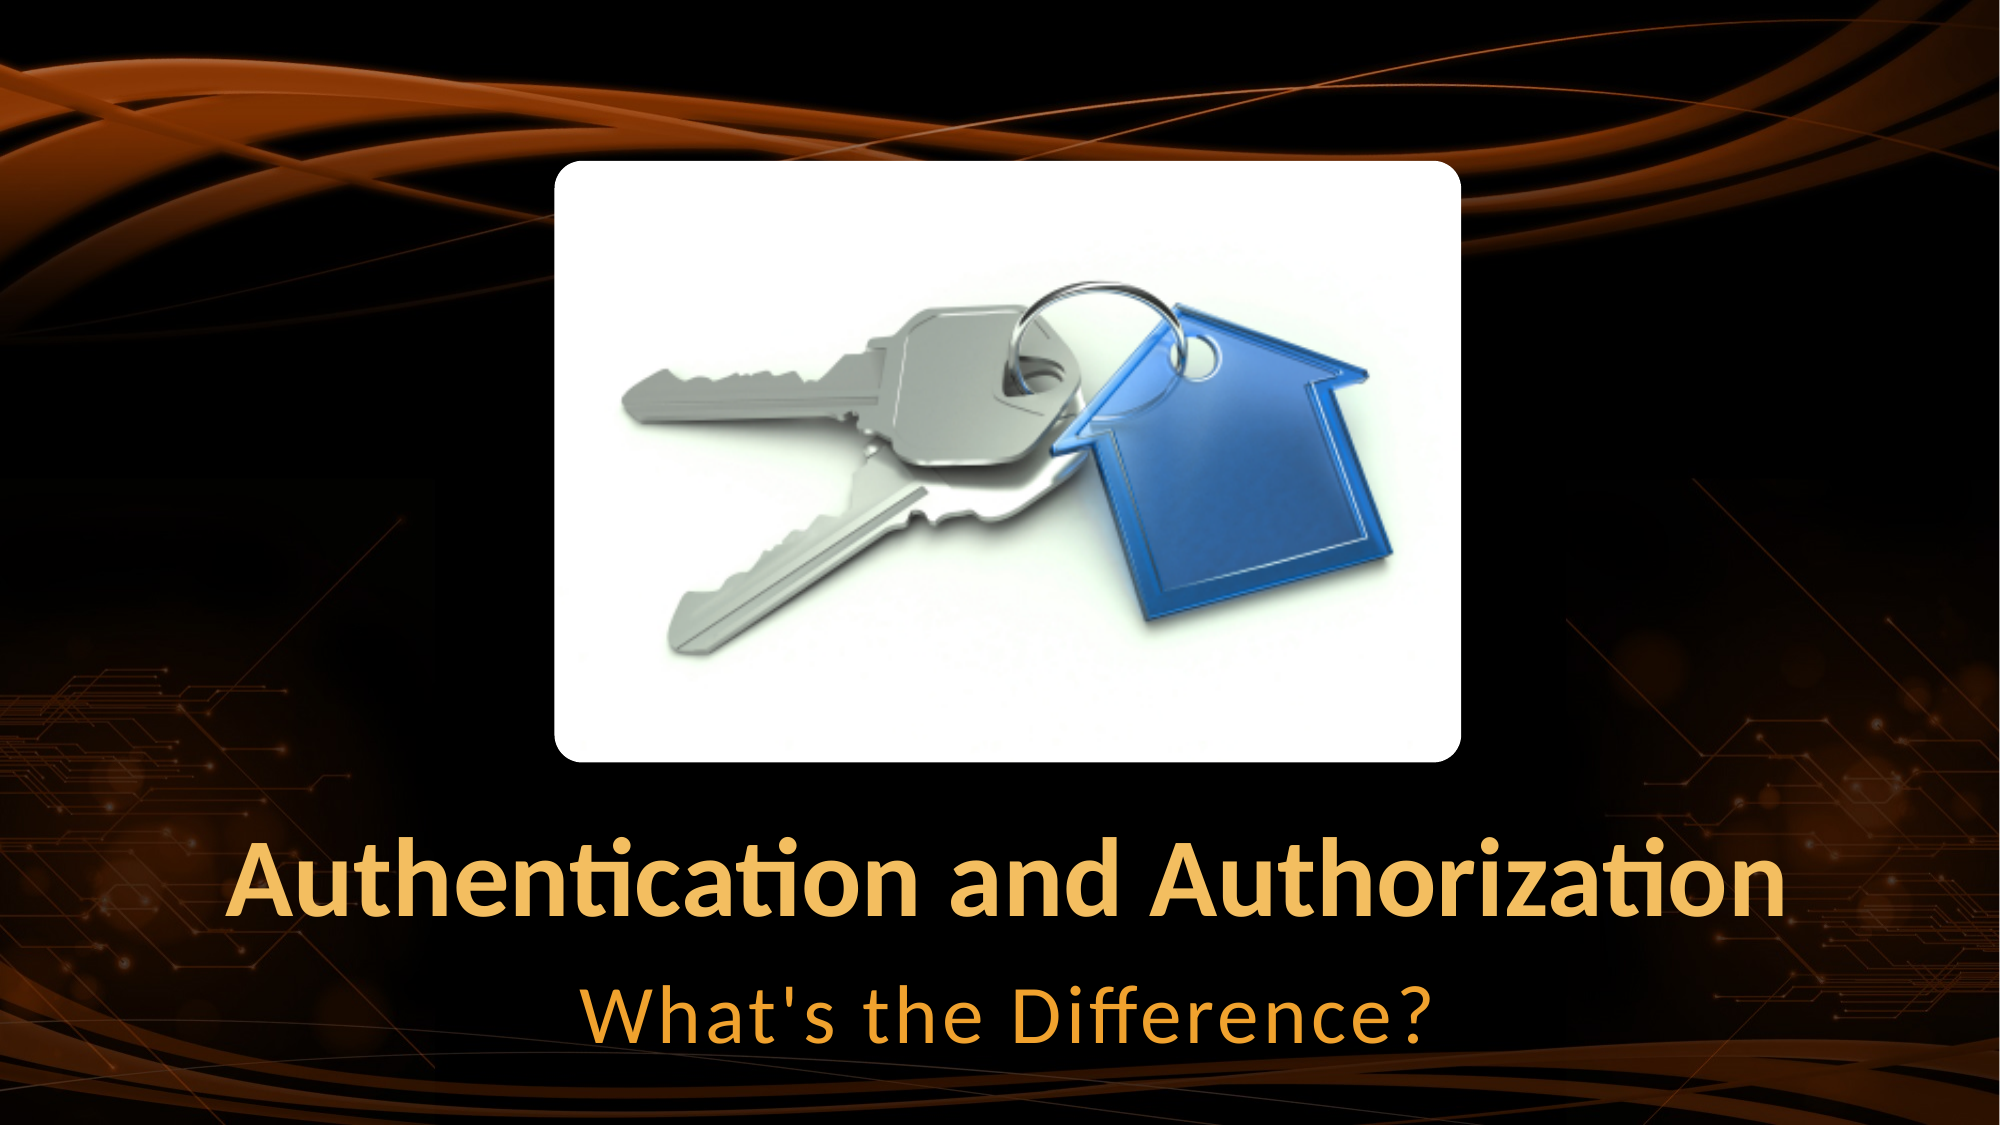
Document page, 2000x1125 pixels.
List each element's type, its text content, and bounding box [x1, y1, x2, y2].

picture [0, 0, 2000, 1125]
subtitle What's the Difference? [128, 949, 1888, 1063]
title Authentication and Authorization [128, 812, 1888, 948]
